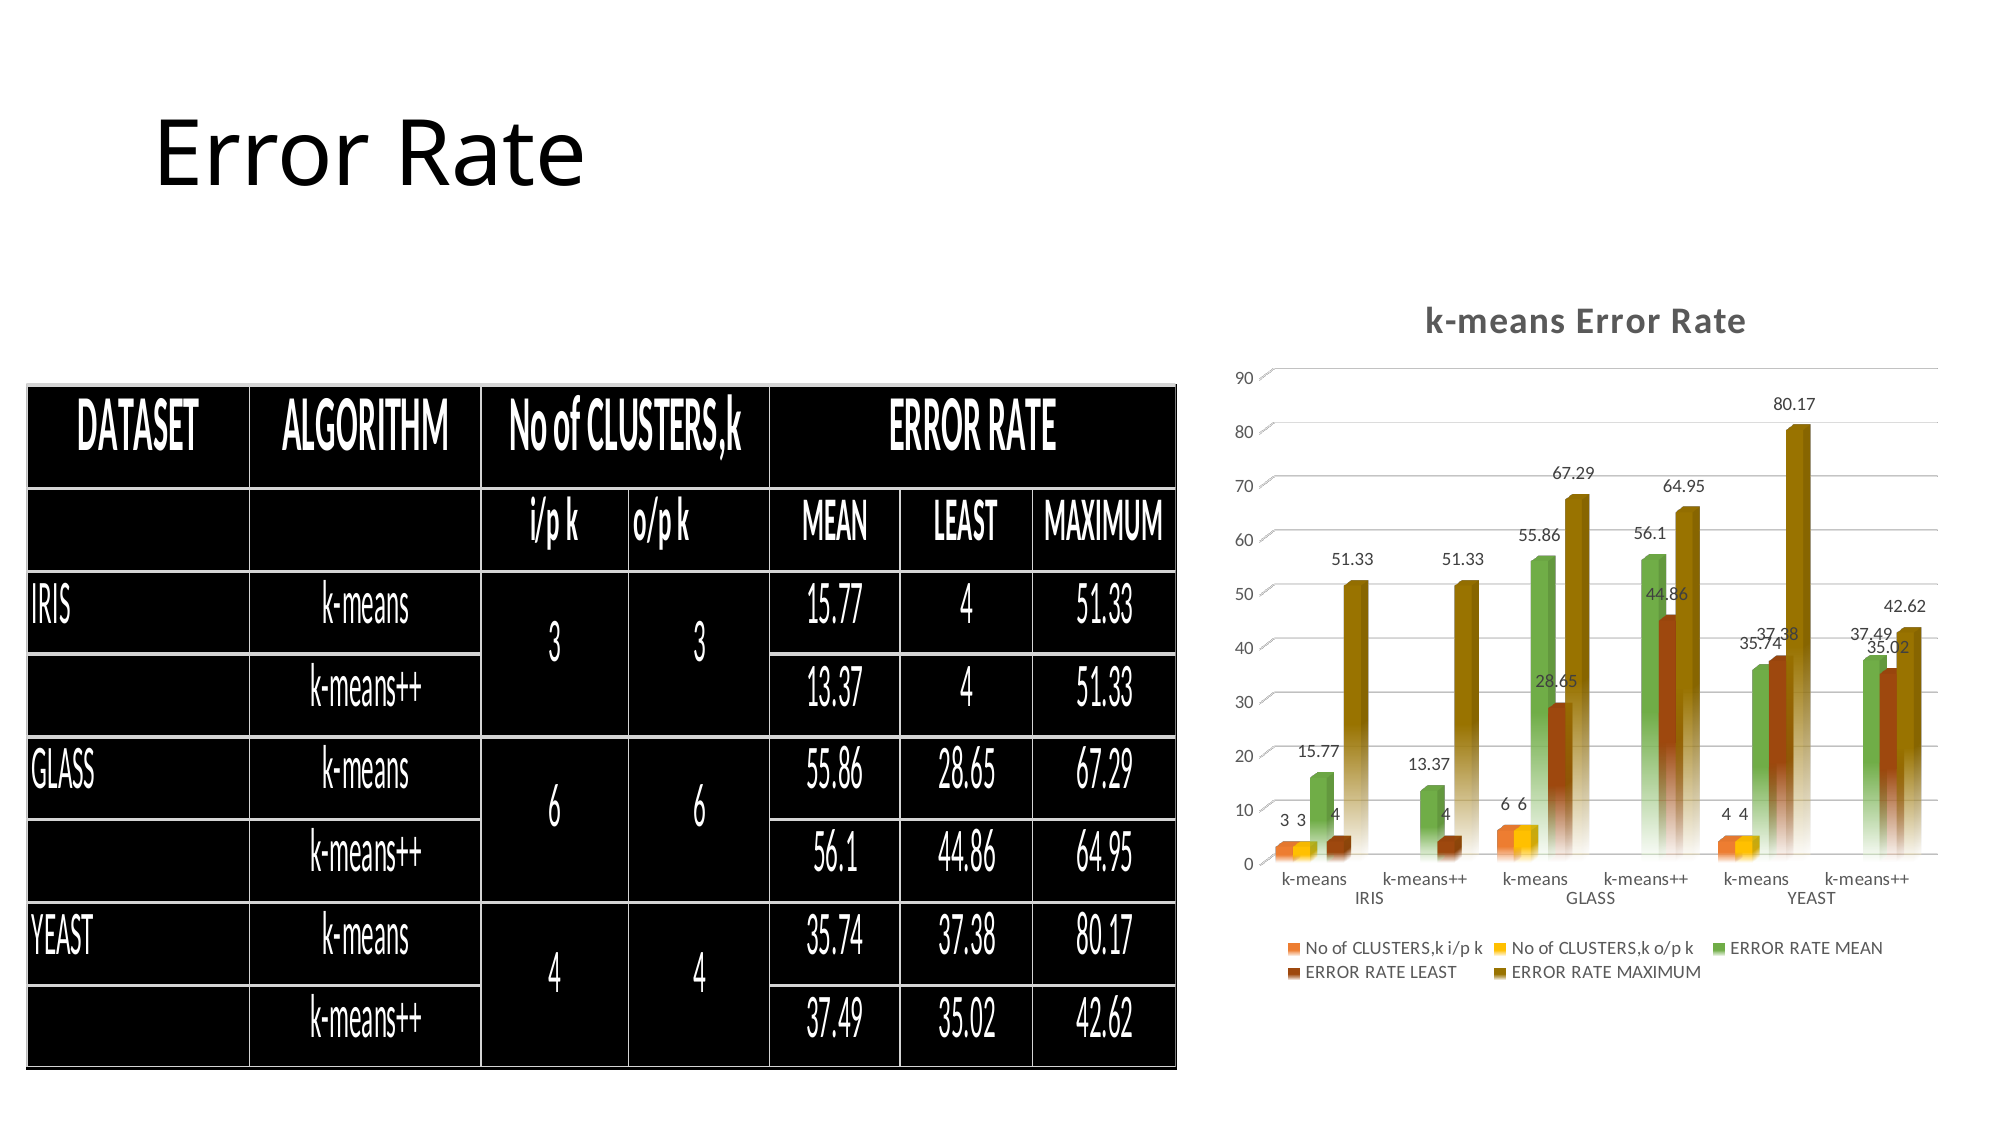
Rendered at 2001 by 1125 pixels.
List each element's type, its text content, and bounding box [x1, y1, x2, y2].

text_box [26, 383, 1177, 1070]
chart [1212, 271, 1960, 990]
title Error Rate [137, 47, 1863, 265]
